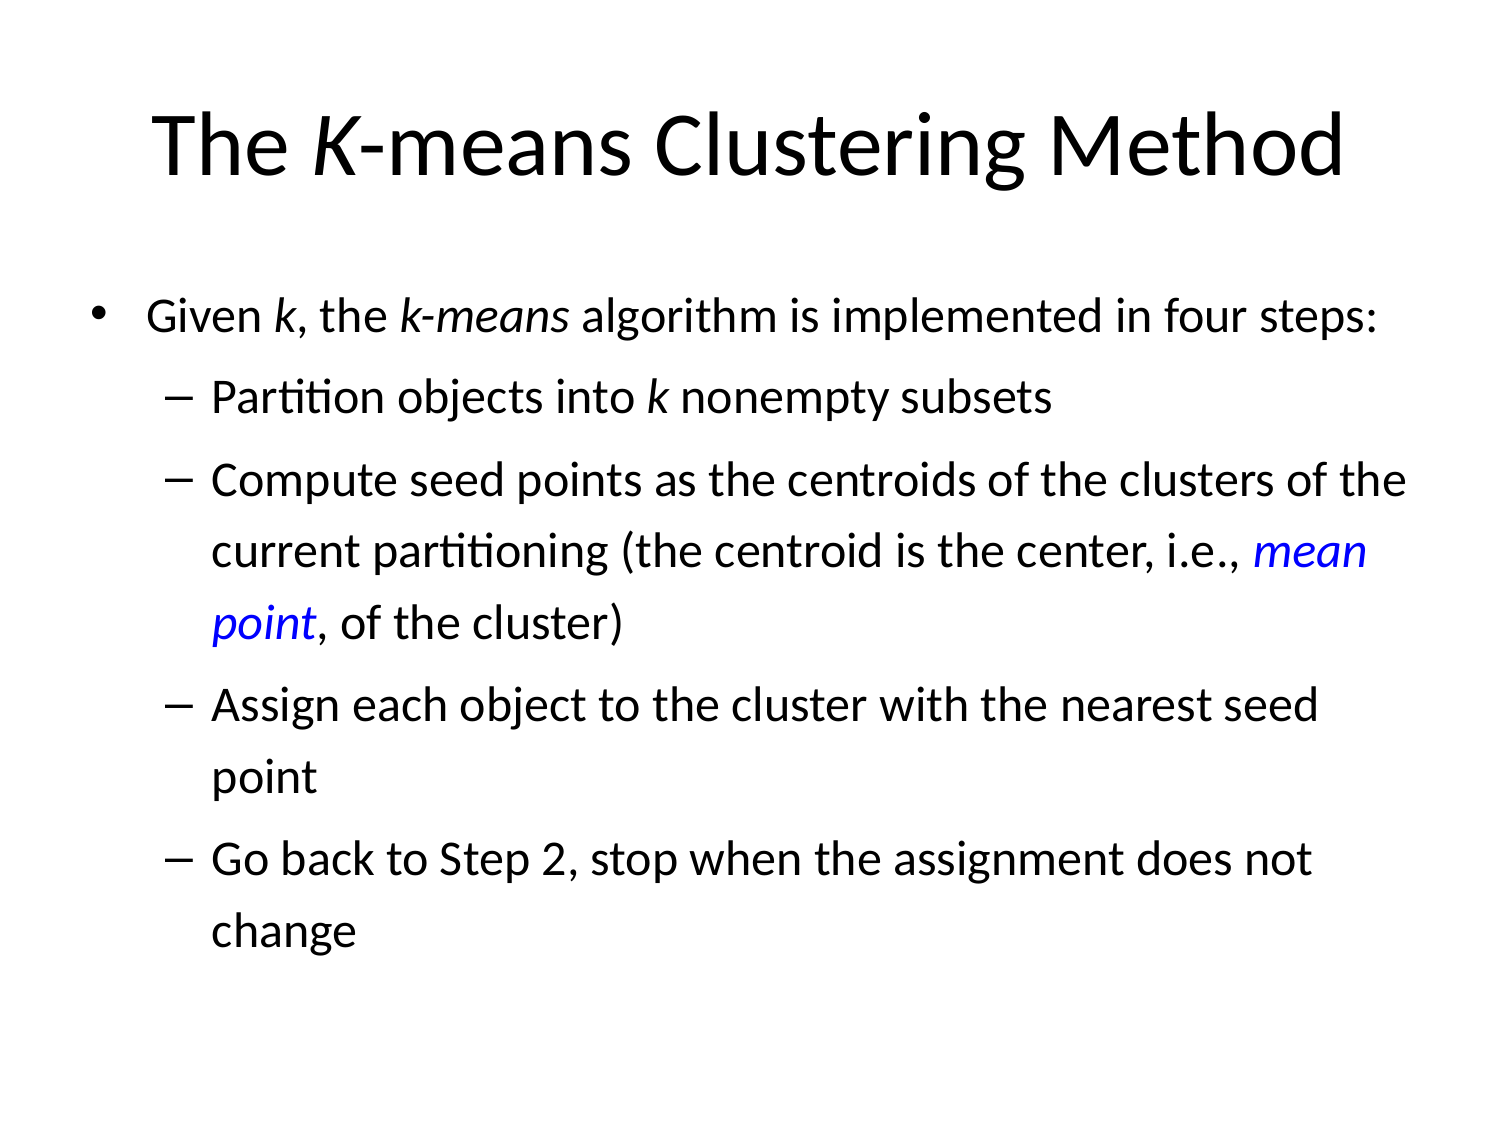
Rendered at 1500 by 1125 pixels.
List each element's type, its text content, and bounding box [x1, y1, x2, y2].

title The K-means Clustering Method [75, 45, 1425, 233]
list Given k, the k-means algorithm is implemented in four steps: Partition objects into k nonempty subsets Compute seed points as the centroids of the clusters of the current partitioning (the centroid is the center, i.e., mean point, of the cluster) Assign each object to the cluster with the nearest seed point Go back to Step 2, stop when the assignment does not change [75, 262, 1425, 1005]
